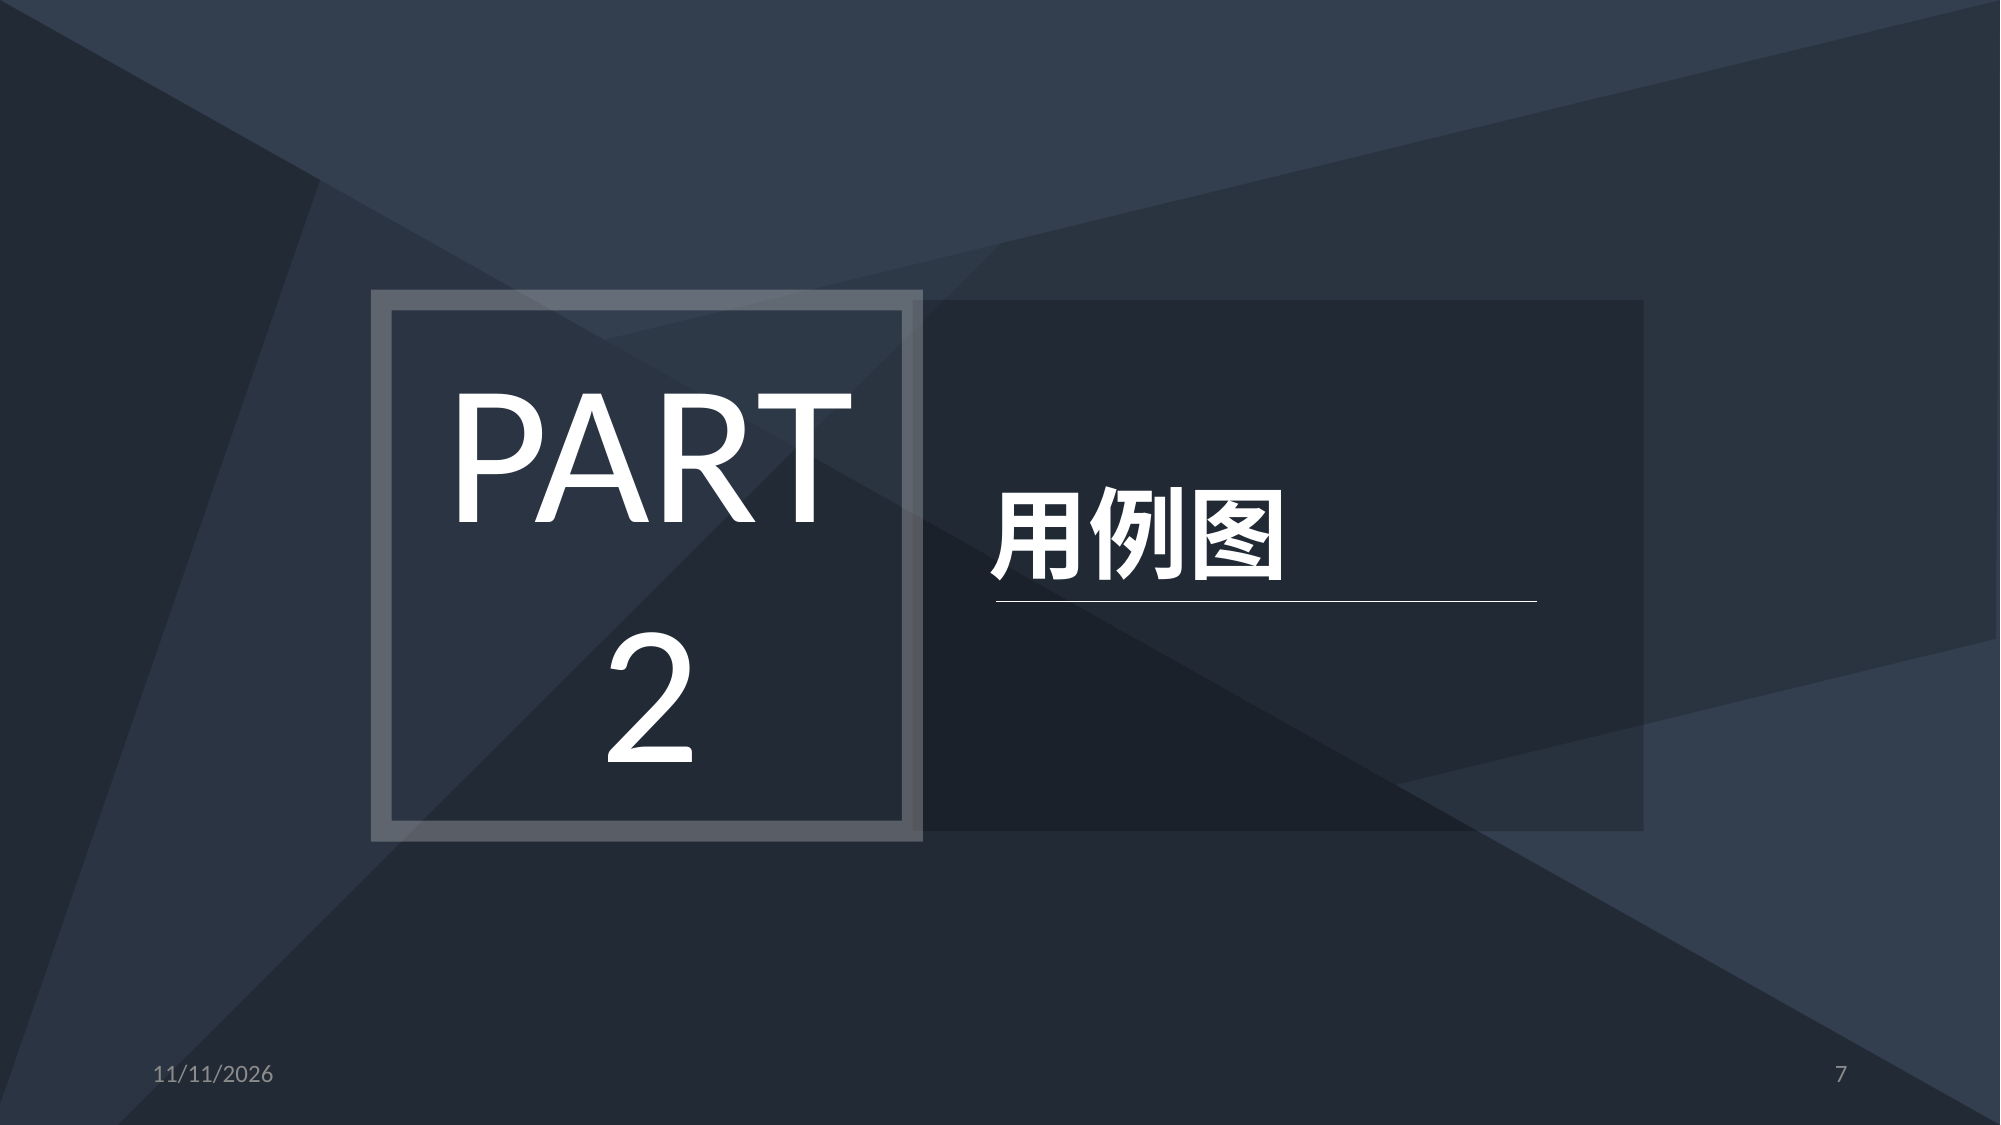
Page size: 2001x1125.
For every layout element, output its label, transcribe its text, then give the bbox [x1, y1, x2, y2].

slide_number 7 [1412, 1042, 1863, 1103]
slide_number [137, 1042, 588, 1103]
text_box [913, 299, 1645, 832]
text_box [380, 299, 913, 832]
text_box PART 2 [412, 315, 888, 811]
text_box 用例图 [973, 463, 1538, 599]
